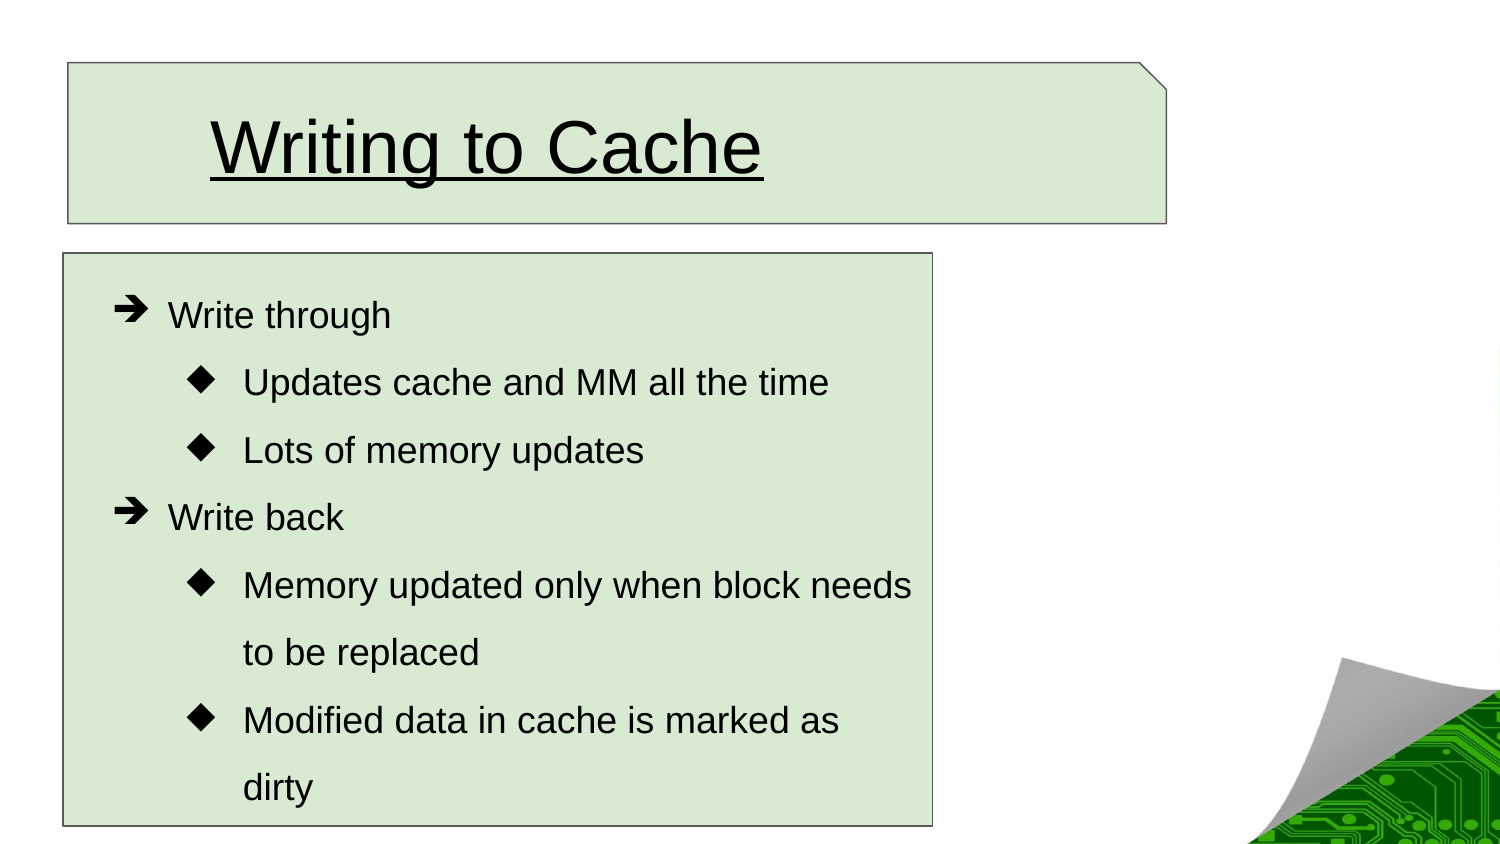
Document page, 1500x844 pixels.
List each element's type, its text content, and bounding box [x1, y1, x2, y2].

picture [0, 0, 1500, 844]
text_box [62, 253, 933, 827]
text_box Write through Updates cache and MM all the time Lots of memory updates Write back Memory updated only when block needs to be replaced Modified data in cache is marked as dirty [78, 253, 933, 814]
title Writing to Cache [195, 71, 1181, 215]
text_box [67, 62, 1167, 224]
